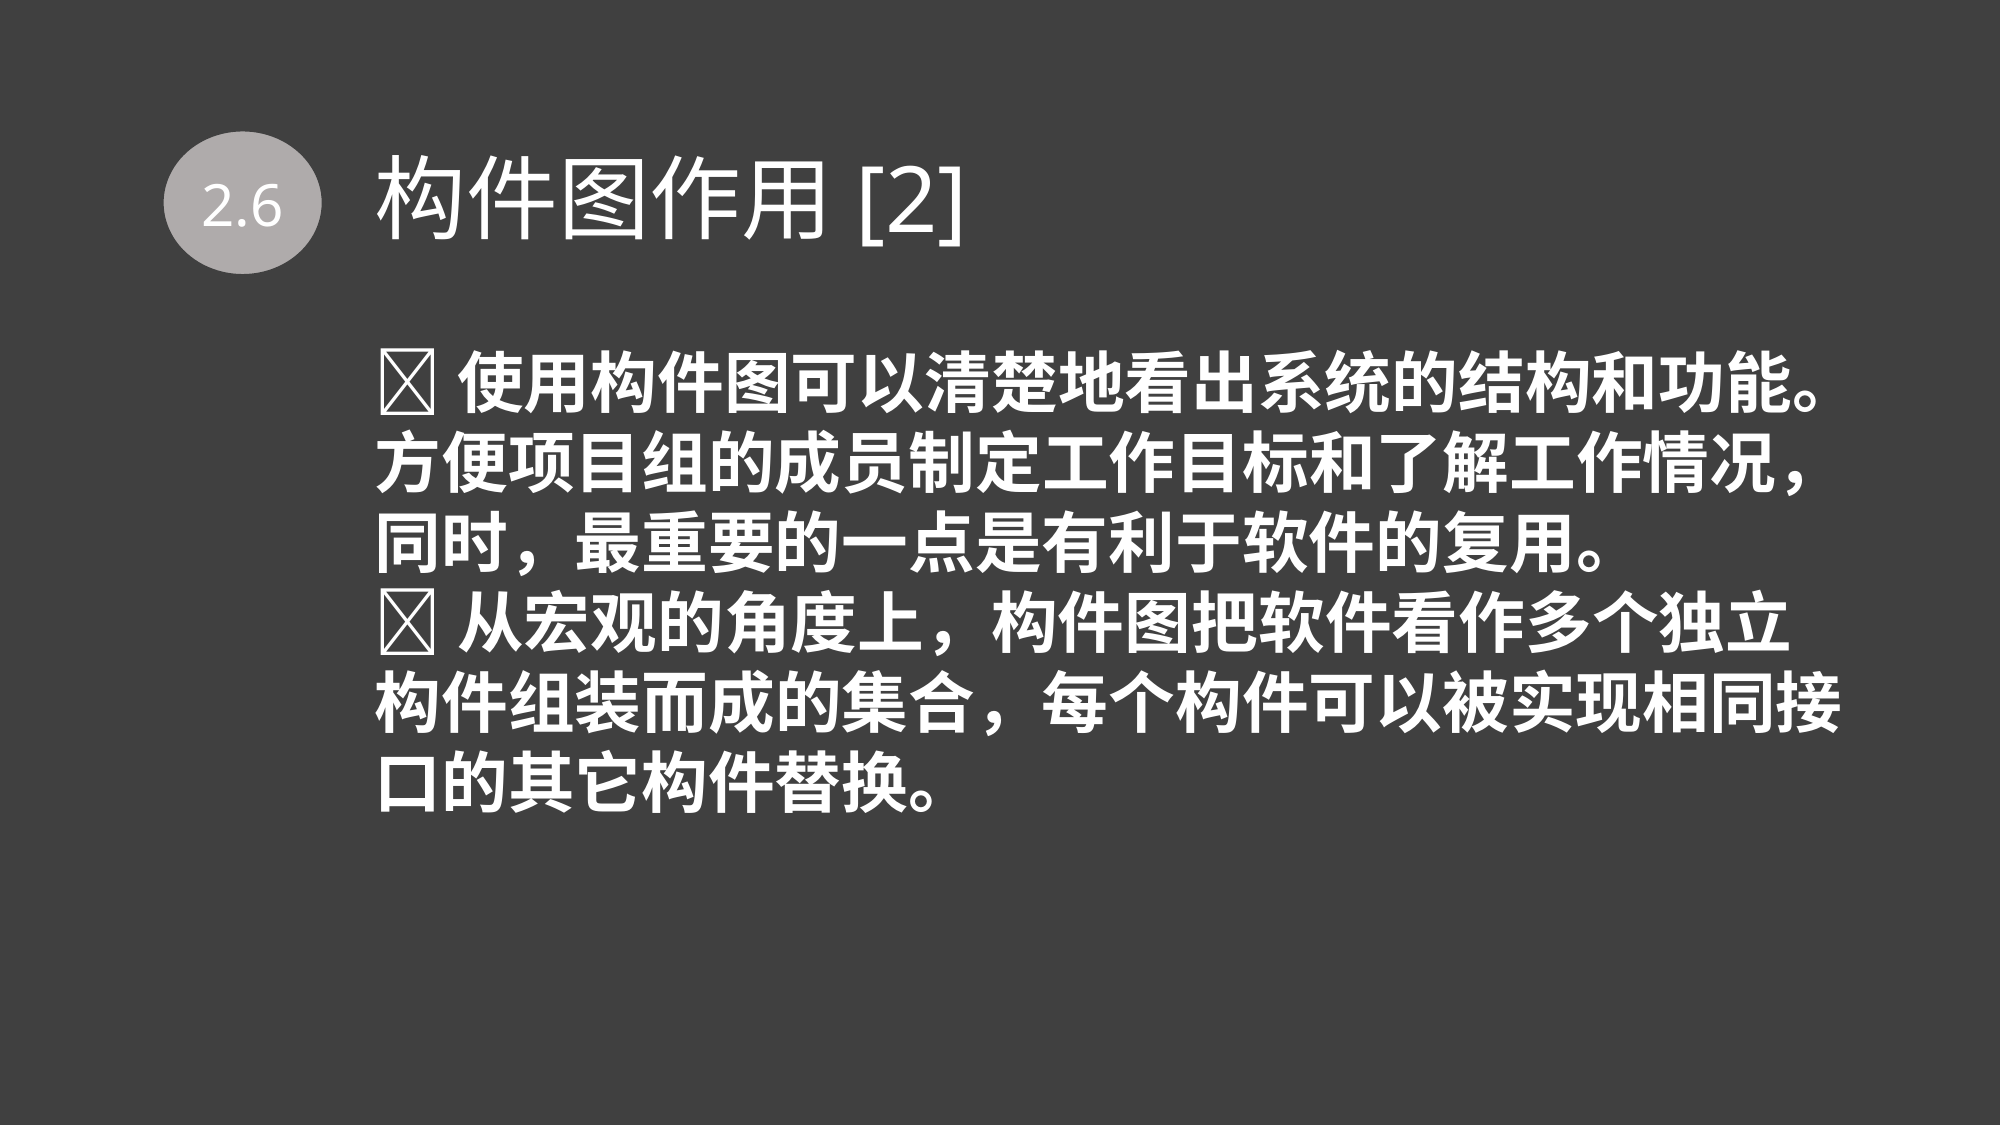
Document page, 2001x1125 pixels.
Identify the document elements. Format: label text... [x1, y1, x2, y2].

text_box 使用构件图可以清楚地看出系统的结构和功能。方便项目组的成员制定工作目标和了解工作情况，同时，最重要的一点是有利于软件的复用。 从宏观的角度上，构件图把软件看作多个独立构件组装而成的集合，每个构件可以被实现相同接口的其它构件替换。 [359, 333, 1862, 828]
title 构件图作用[2] [359, 94, 1536, 312]
text_box 2.6 [161, 129, 324, 277]
